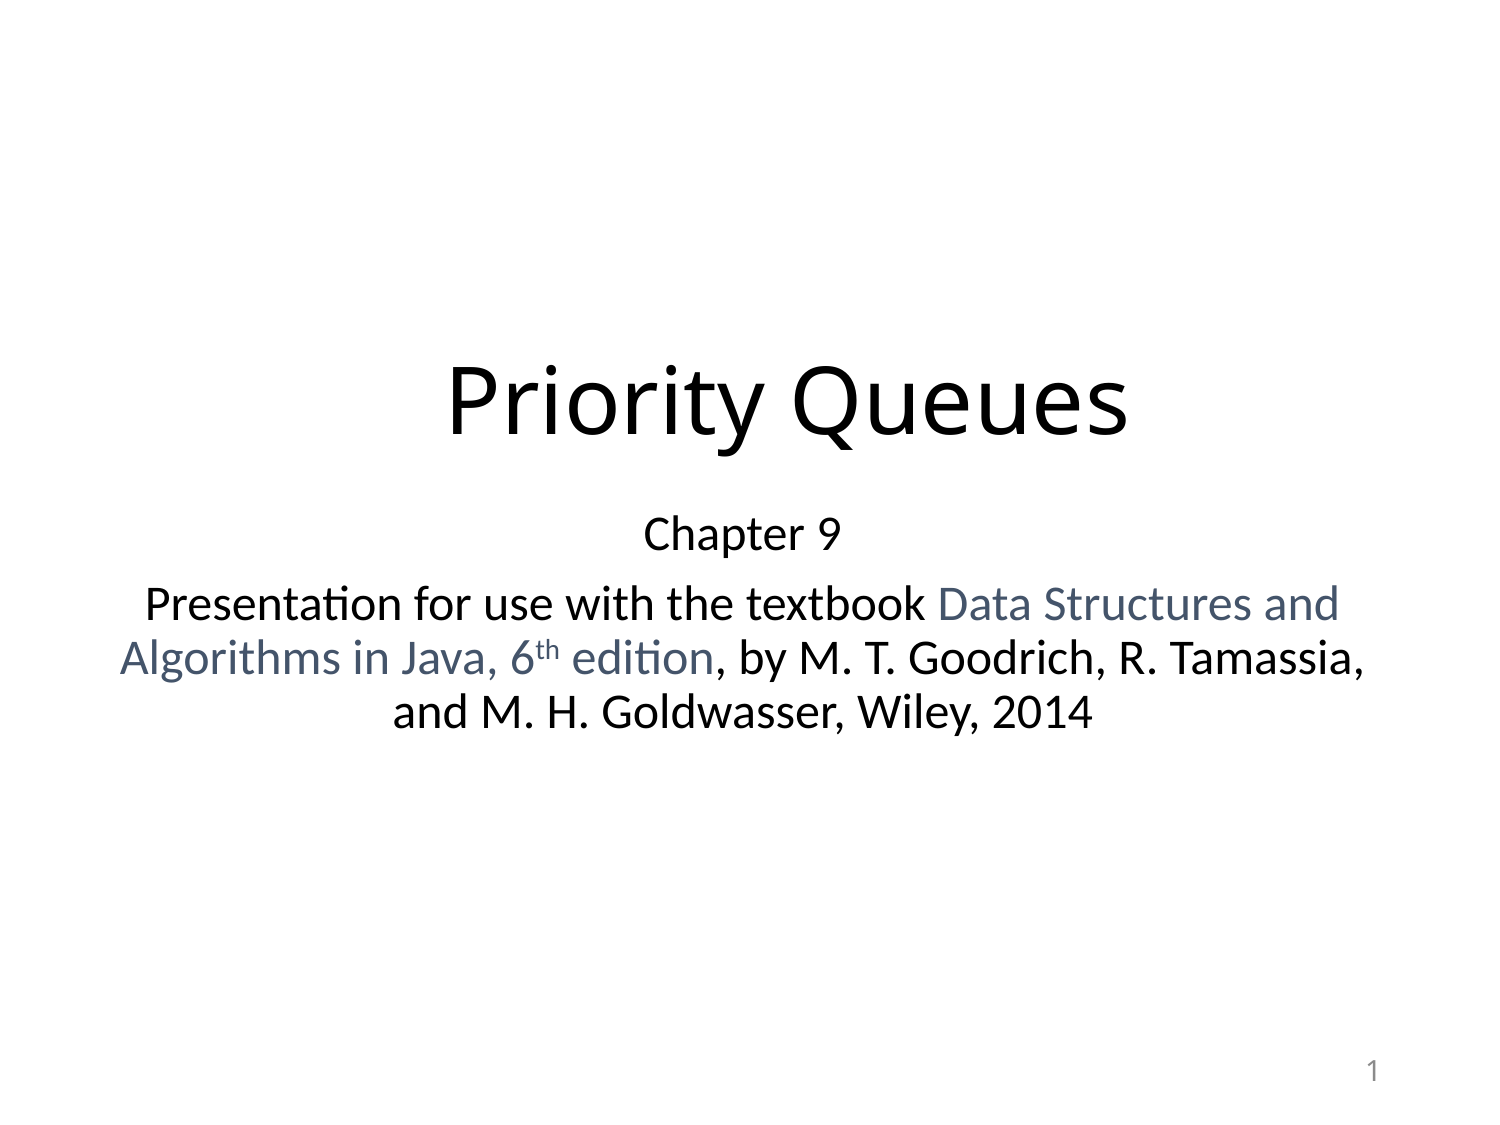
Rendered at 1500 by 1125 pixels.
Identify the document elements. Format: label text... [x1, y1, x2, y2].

slide_number 1 [1059, 1042, 1397, 1103]
text_box Chapter 9 Presentation for use with the textbook Data Structures and Algorithms in Java, 6th edition, by M. T. Goodrich, R. Tamassia, and M. H. Goldwasser, Wiley, 2014 [93, 499, 1393, 788]
title Priority Queues [150, 275, 1425, 463]
